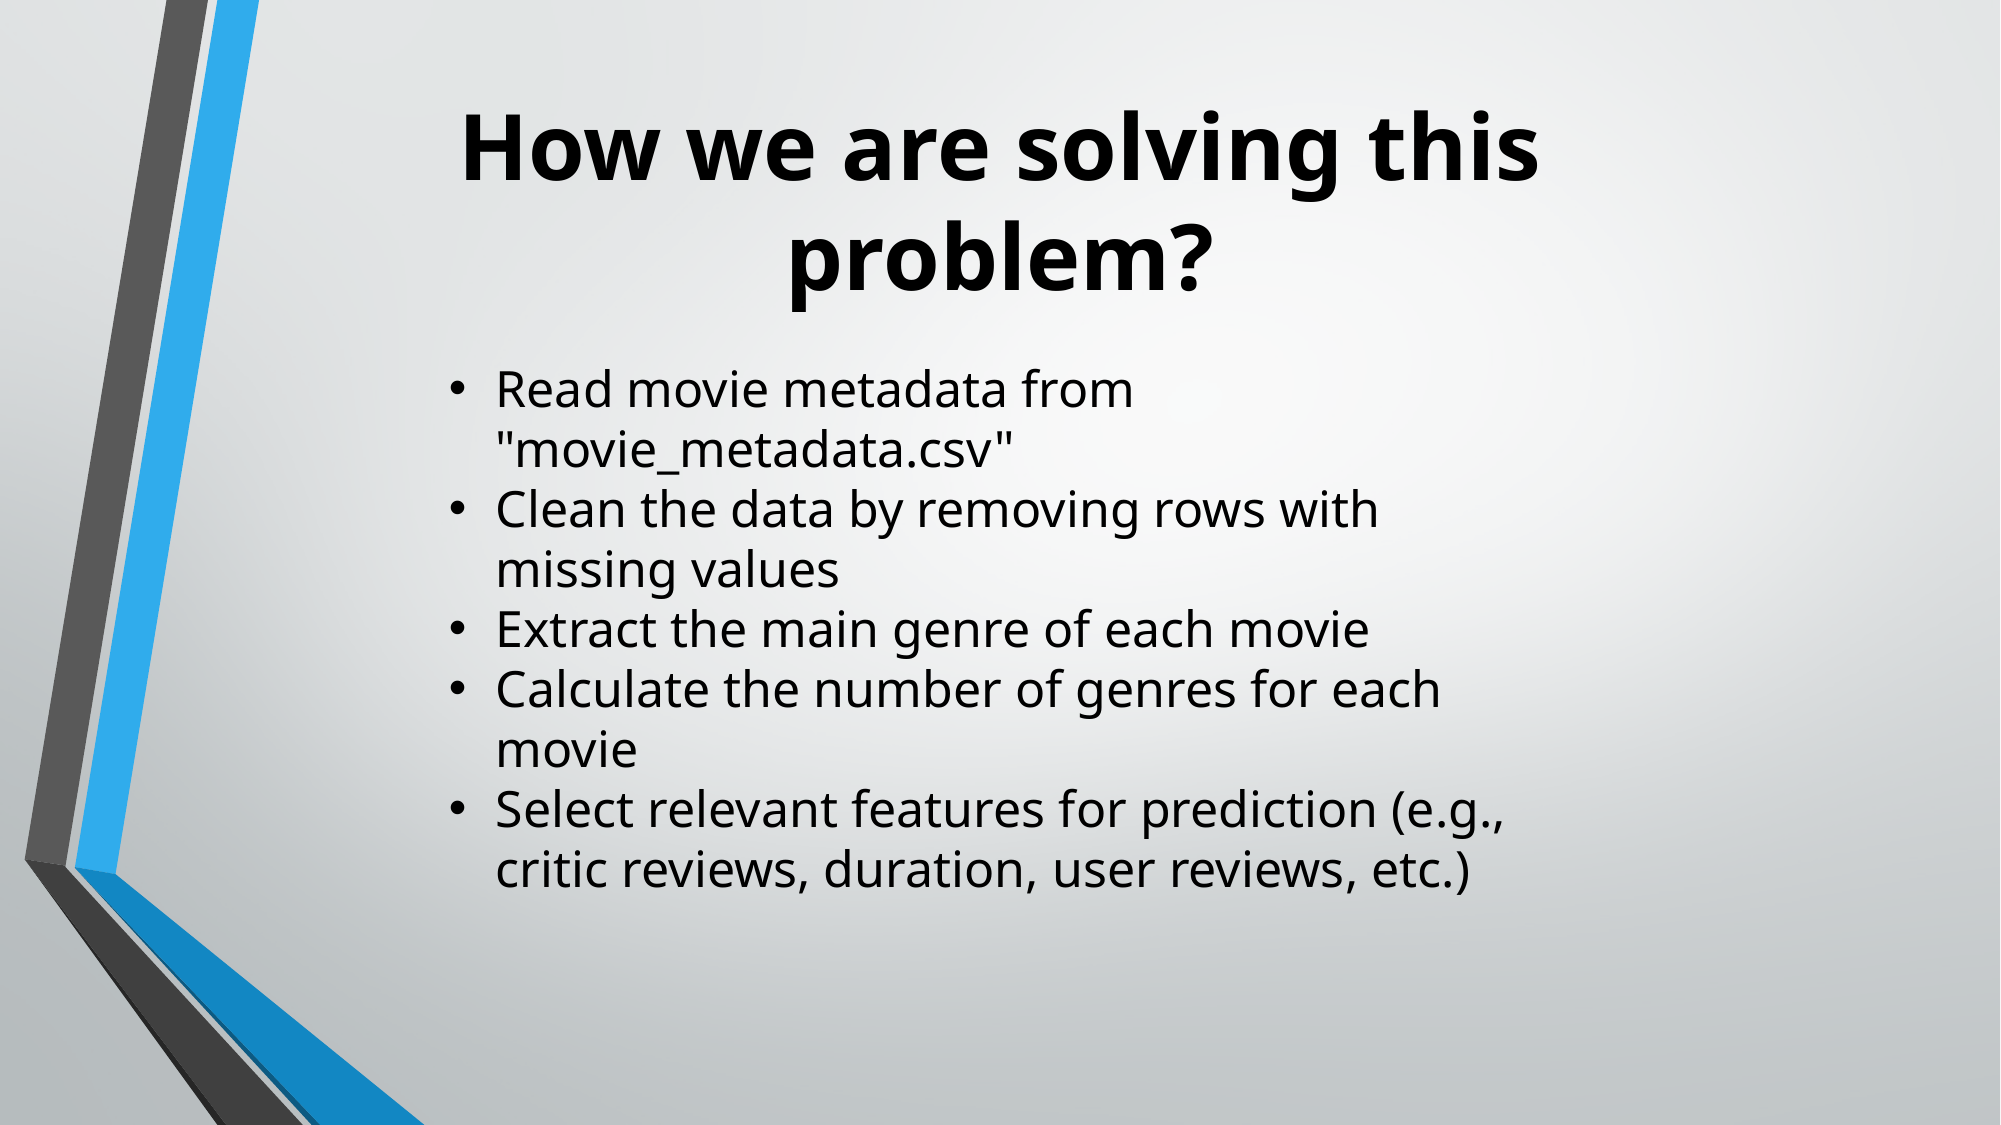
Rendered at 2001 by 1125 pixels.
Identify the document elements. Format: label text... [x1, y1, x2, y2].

text_box How we are solving this problem? [300, 81, 1700, 317]
text_box Read movie metadata from "movie_metadata.csv" Clean the data by removing rows with missing values Extract the main genre of each movie Calculate the number of genres for each movie Select relevant features for prediction (e.g., critic reviews, duration, user reviews, etc.) [434, 305, 1566, 1010]
